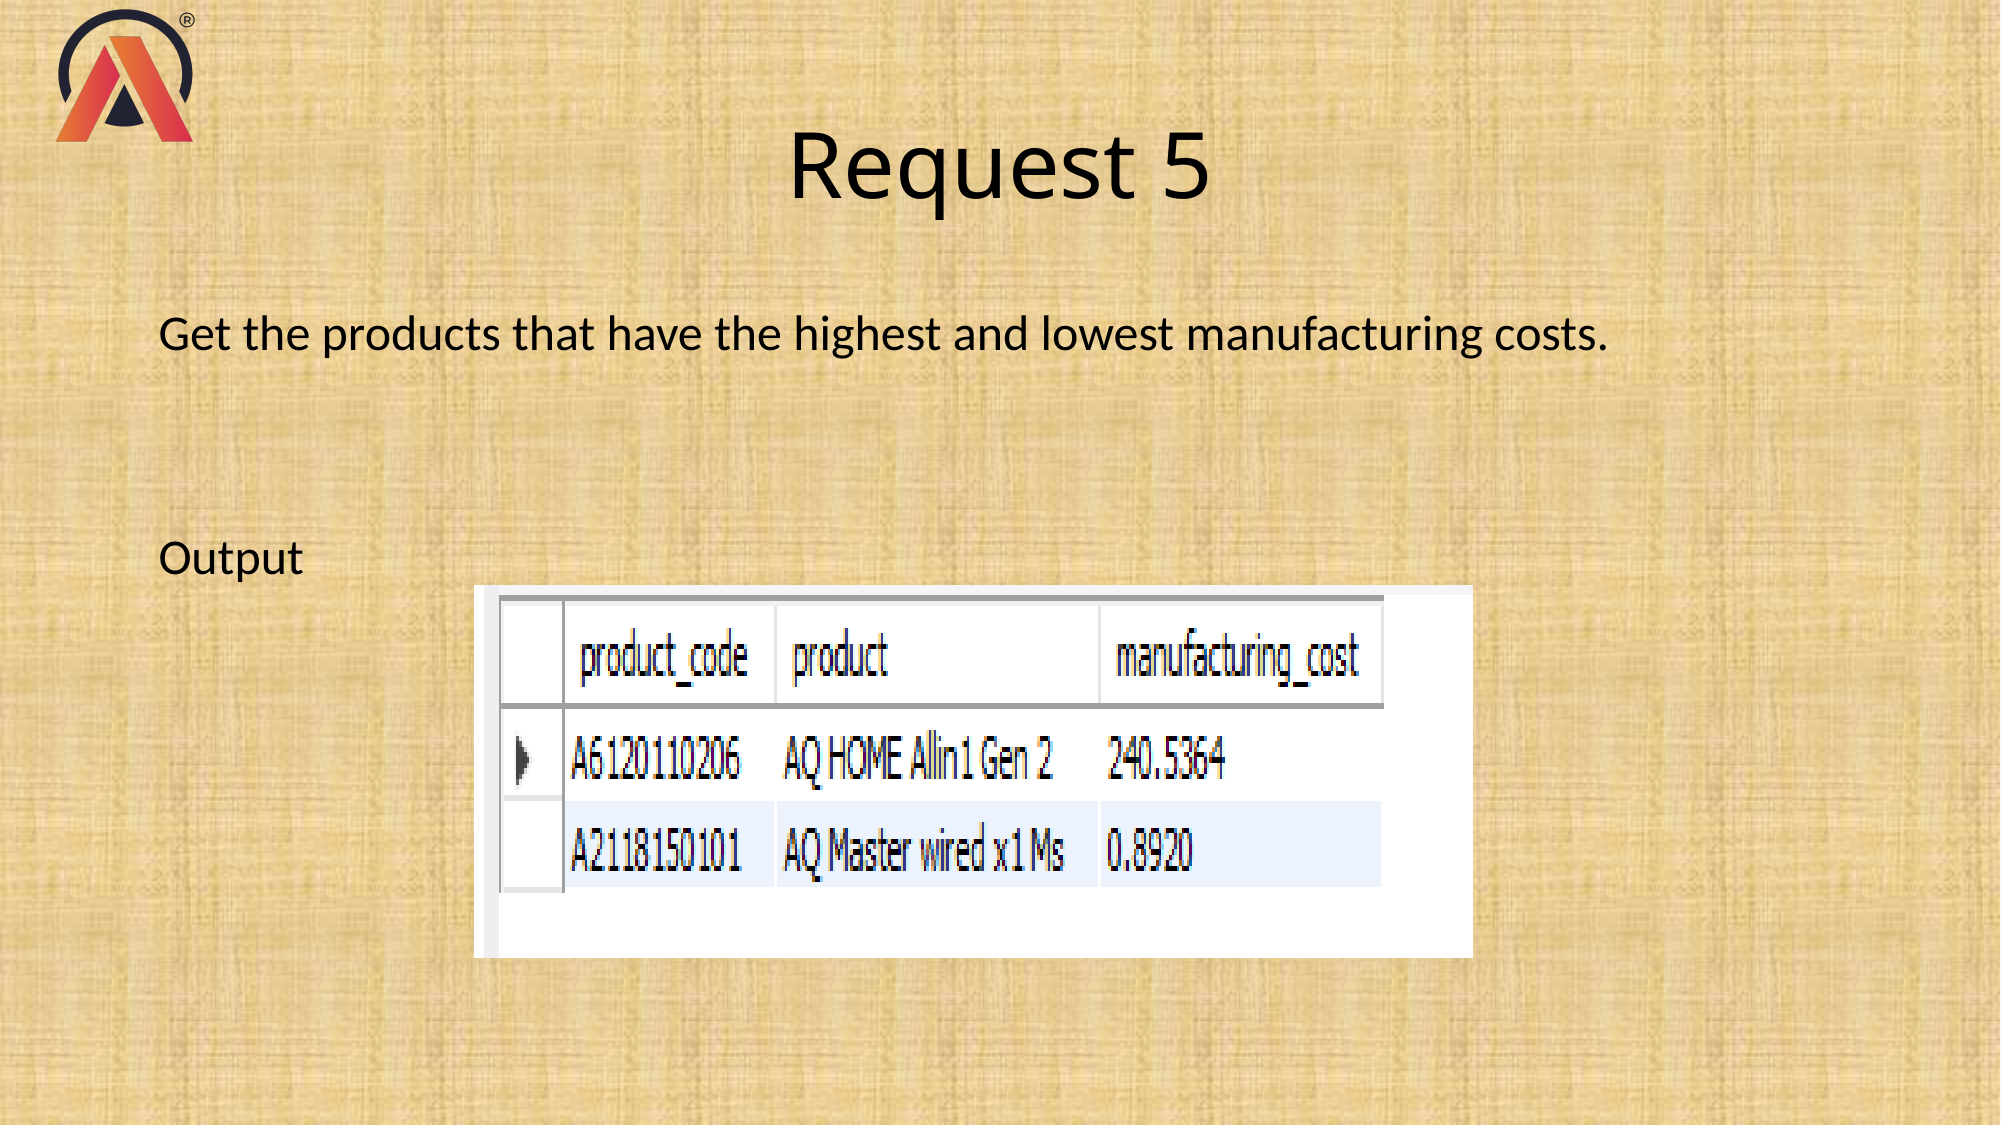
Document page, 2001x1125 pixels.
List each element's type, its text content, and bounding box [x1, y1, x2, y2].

list Get the products that have the highest and lowest manufacturing costs. Output [137, 299, 1863, 1014]
title Request 5 [137, 59, 1863, 278]
picture [0, 0, 2001, 1125]
